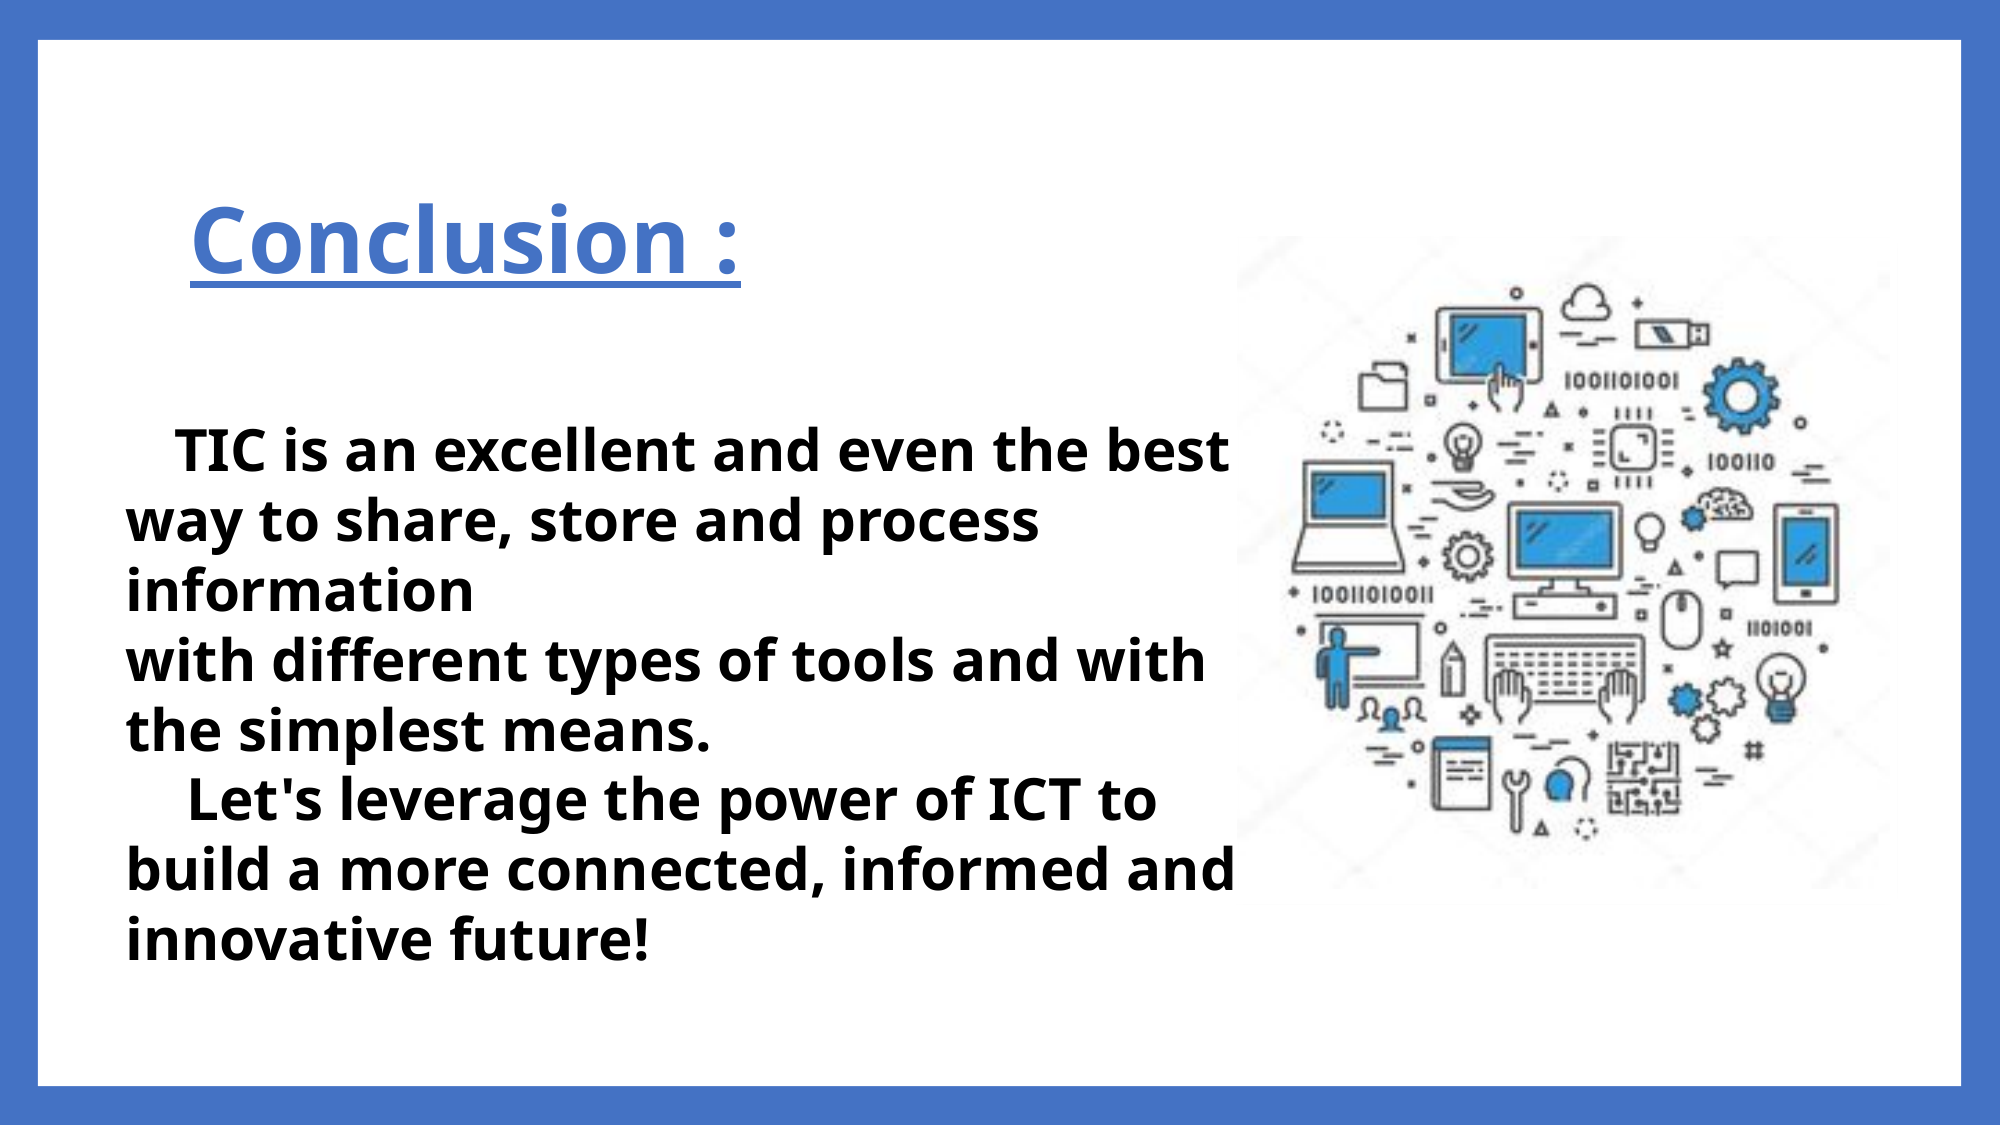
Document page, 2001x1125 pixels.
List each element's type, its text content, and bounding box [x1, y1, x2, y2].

text_box TIC is an excellent and even the best way to share, store and process information with different types of tools and with the simplest means. Let's leverage the power of ICT to build a more connected, informed and innovative future! [110, 405, 1265, 980]
text_box Conclusion : [174, 174, 783, 300]
picture [1237, 236, 1890, 889]
